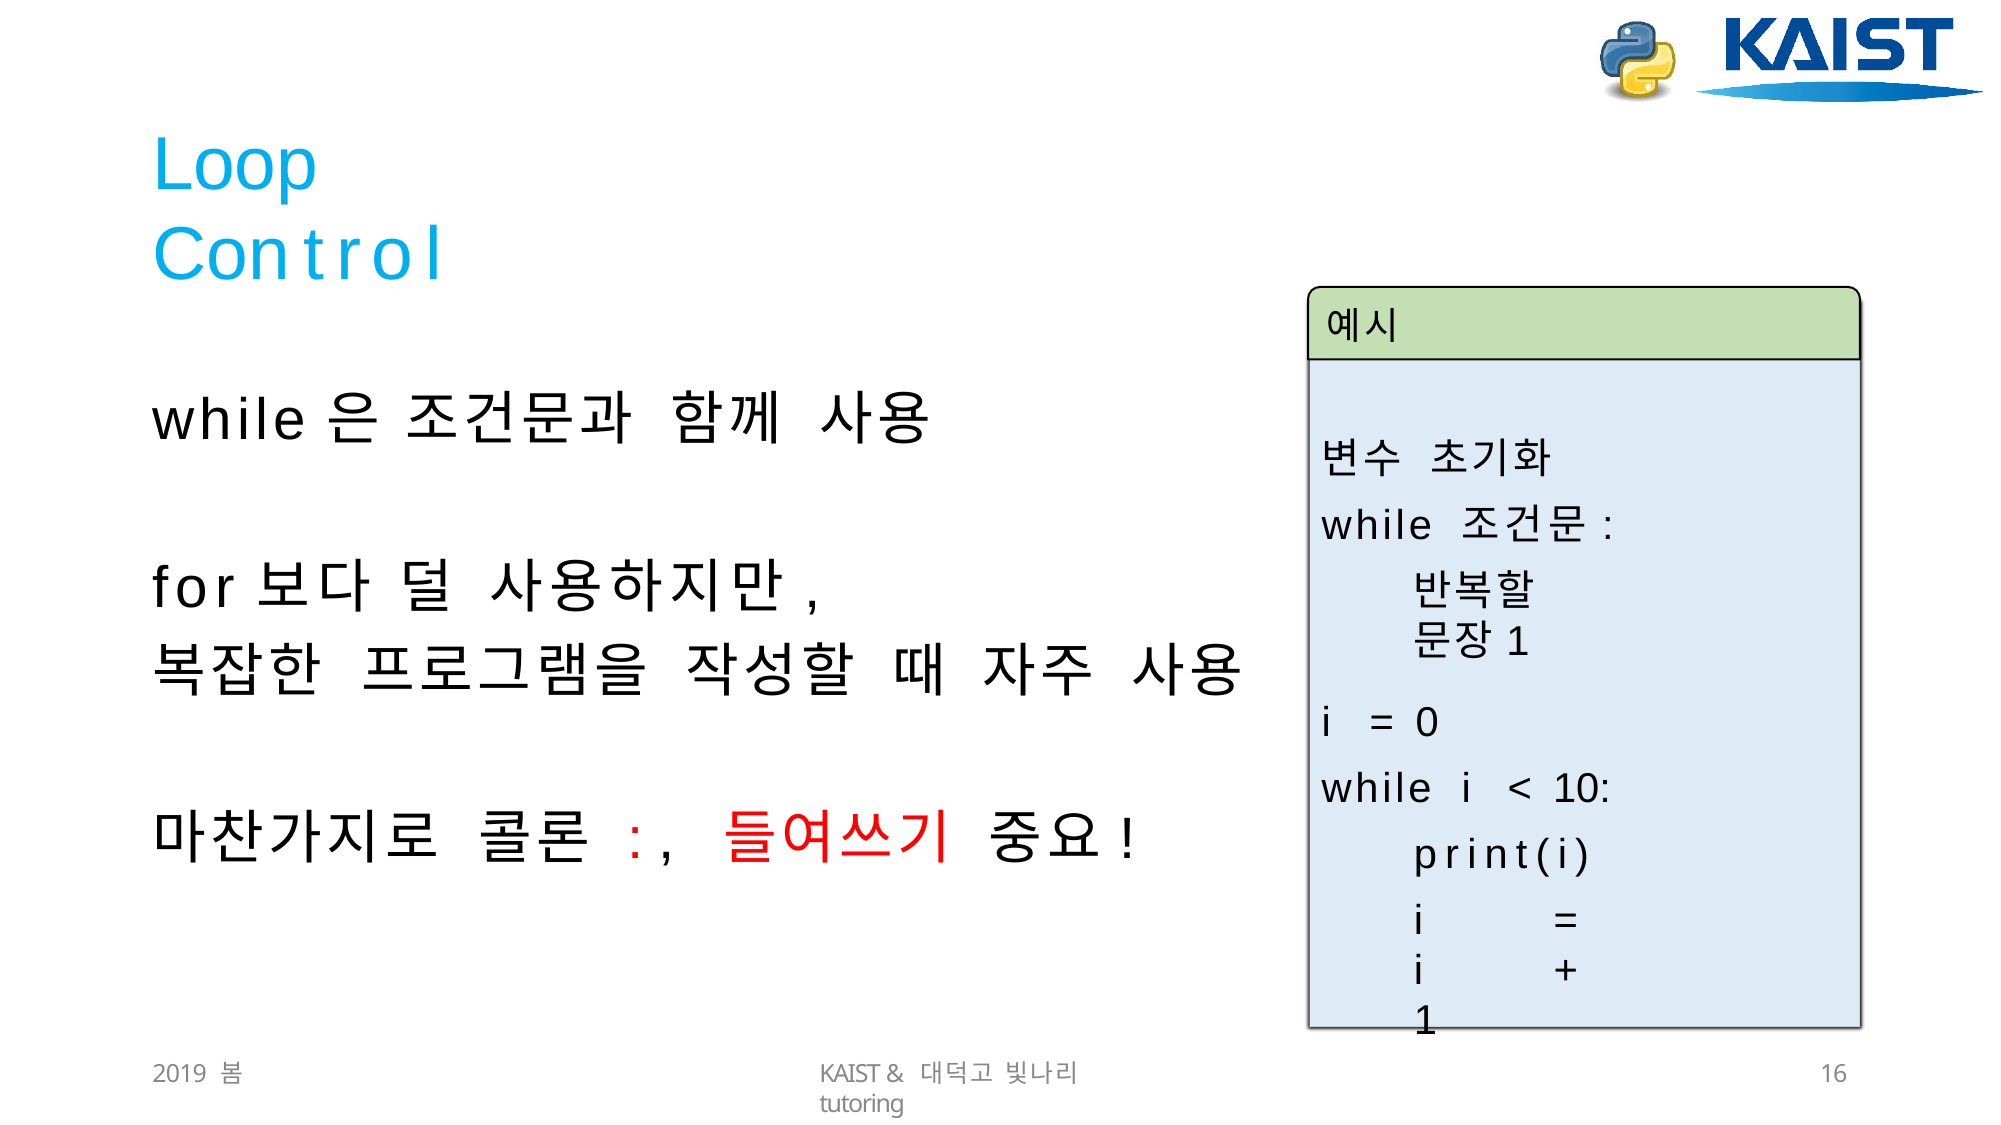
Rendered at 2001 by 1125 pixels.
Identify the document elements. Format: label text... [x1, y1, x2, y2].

text_box [1595, 19, 1680, 104]
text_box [1306, 285, 1862, 361]
slide_number KAIST & 대덕고 빛나리 tutoring [817, 1053, 1184, 1125]
text_box [1695, 18, 1984, 102]
title Loop Control [150, 112, 649, 303]
text_box 변수 초기화 while 조건문: 반복할 문장1 [1319, 414, 1670, 664]
text_box while은 조건문과 함께 사용 [150, 378, 937, 452]
text_box i = 0 while i < 10: print(i) i = i + 1 [1319, 677, 1623, 1043]
text_box [1303, 362, 1866, 1033]
slide_number 10 [1813, 1053, 1855, 1125]
text_box 마찬가지로 콜론 :, 들여쓰기 중요! [150, 798, 1138, 871]
footer 2019 봄 [150, 1053, 244, 1125]
text_box for보다 덜 사용하지만, 복잡한 프로그램을 작성할 때 자주 사용 [150, 532, 1249, 703]
